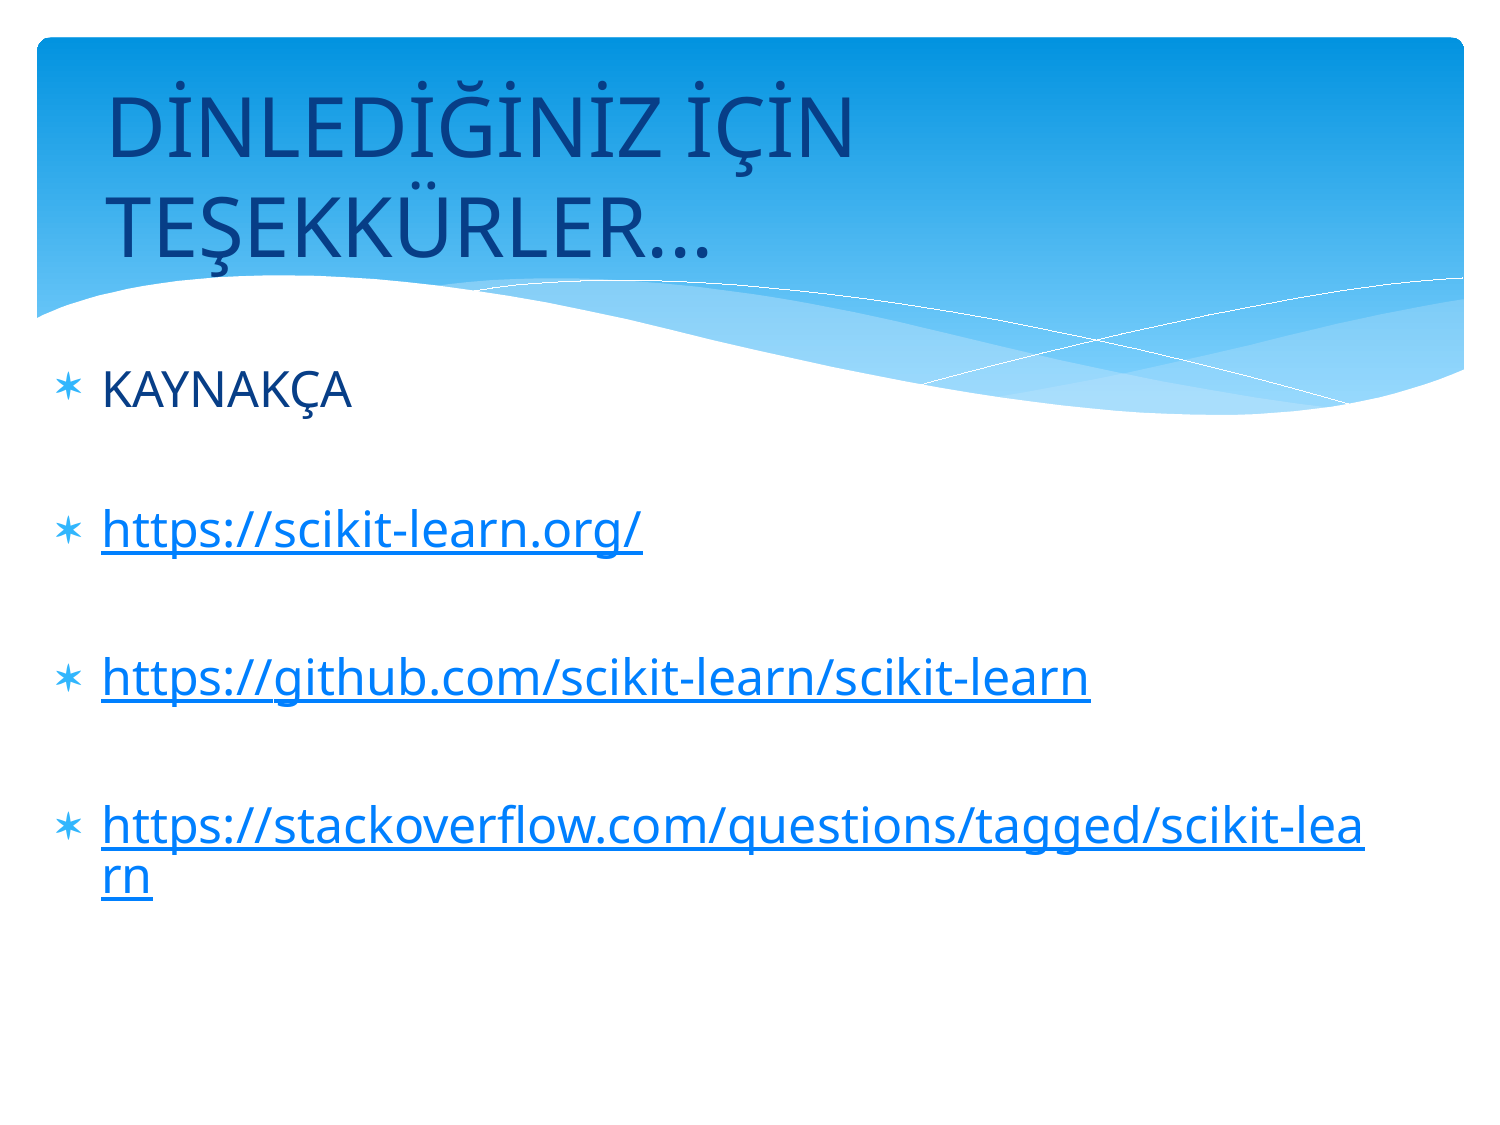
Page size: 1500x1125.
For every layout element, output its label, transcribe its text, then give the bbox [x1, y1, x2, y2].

text_box KAYNAKÇA https://scikit-learn.org/ https://github.com/scikit-learn/scikit-learn https://stackoverflow.com/questions/tagged/scikit-learn [41, 349, 1392, 1093]
list DİNLEDİĞİNİZ İÇİN TEŞEKKÜRLER... [41, 66, 1471, 303]
